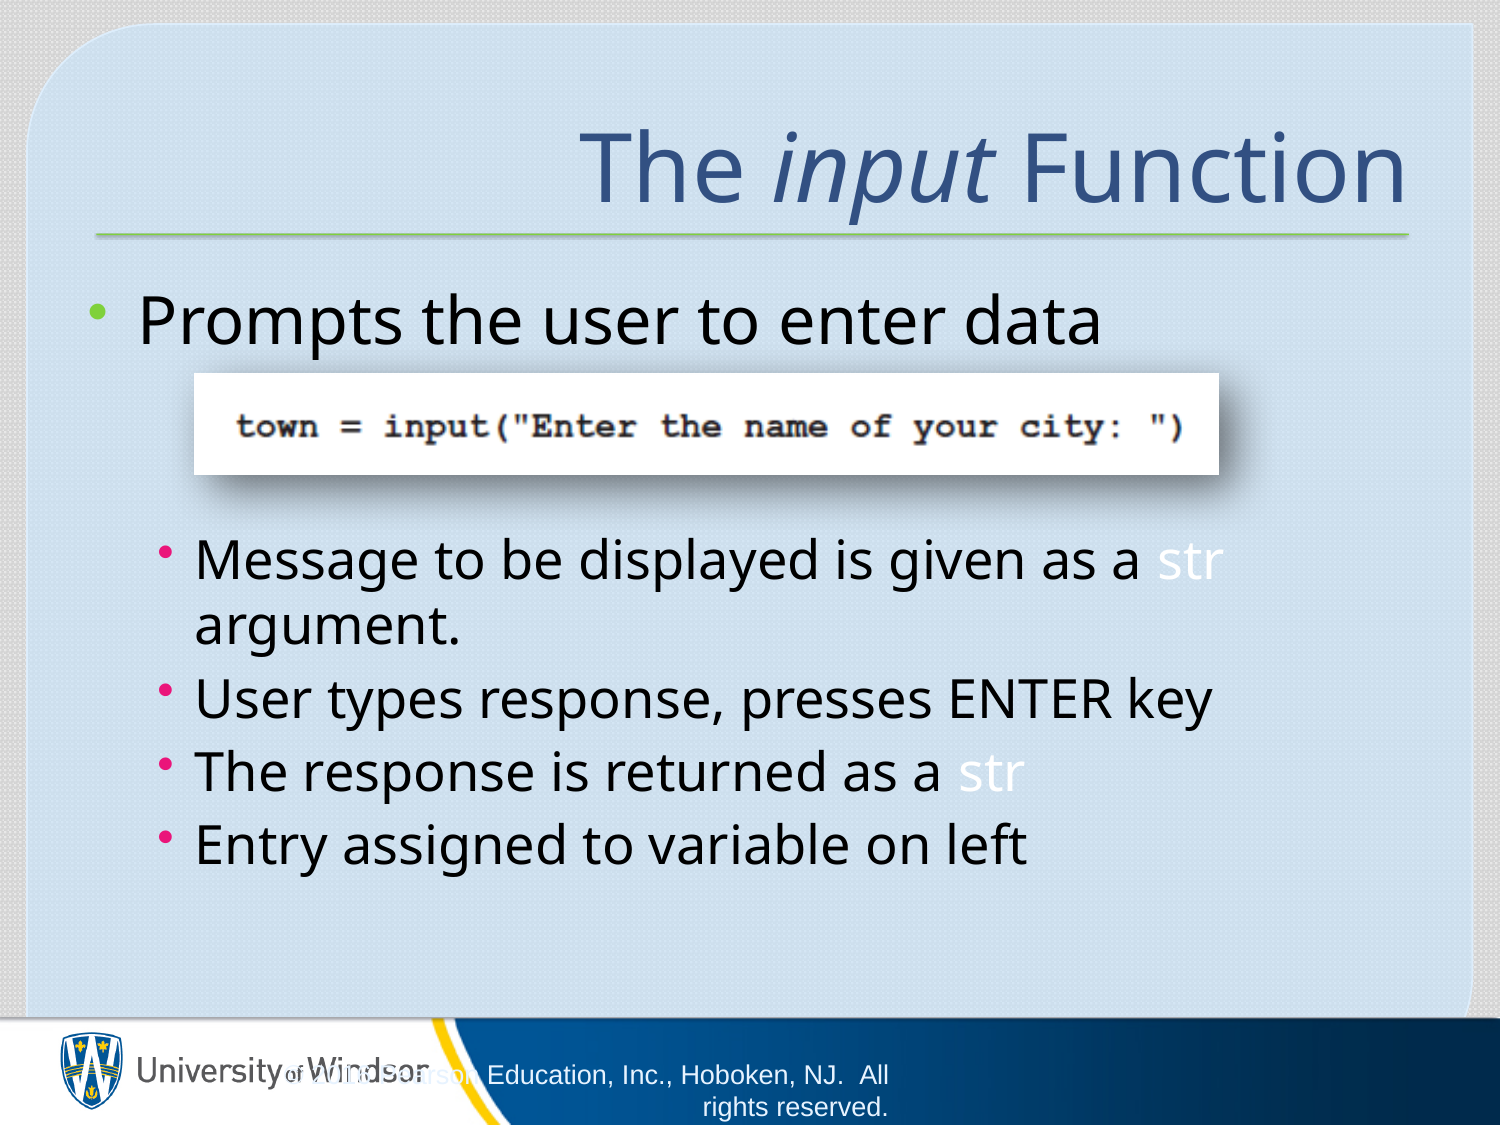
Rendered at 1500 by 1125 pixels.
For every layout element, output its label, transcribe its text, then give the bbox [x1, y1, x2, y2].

title The input Function [75, 41, 1425, 230]
picture [0, 1017, 1500, 1125]
picture [194, 373, 1220, 475]
footer © 2016 Pearson Education, Inc., Hoboken, NJ. All rights reserved. [212, 1050, 904, 1095]
list Prompts the user to enter data Message to be displayed is given as a str argument. User types response, presses ENTER key The response is returned as a str Entry assigned to variable on left [75, 270, 1425, 1013]
